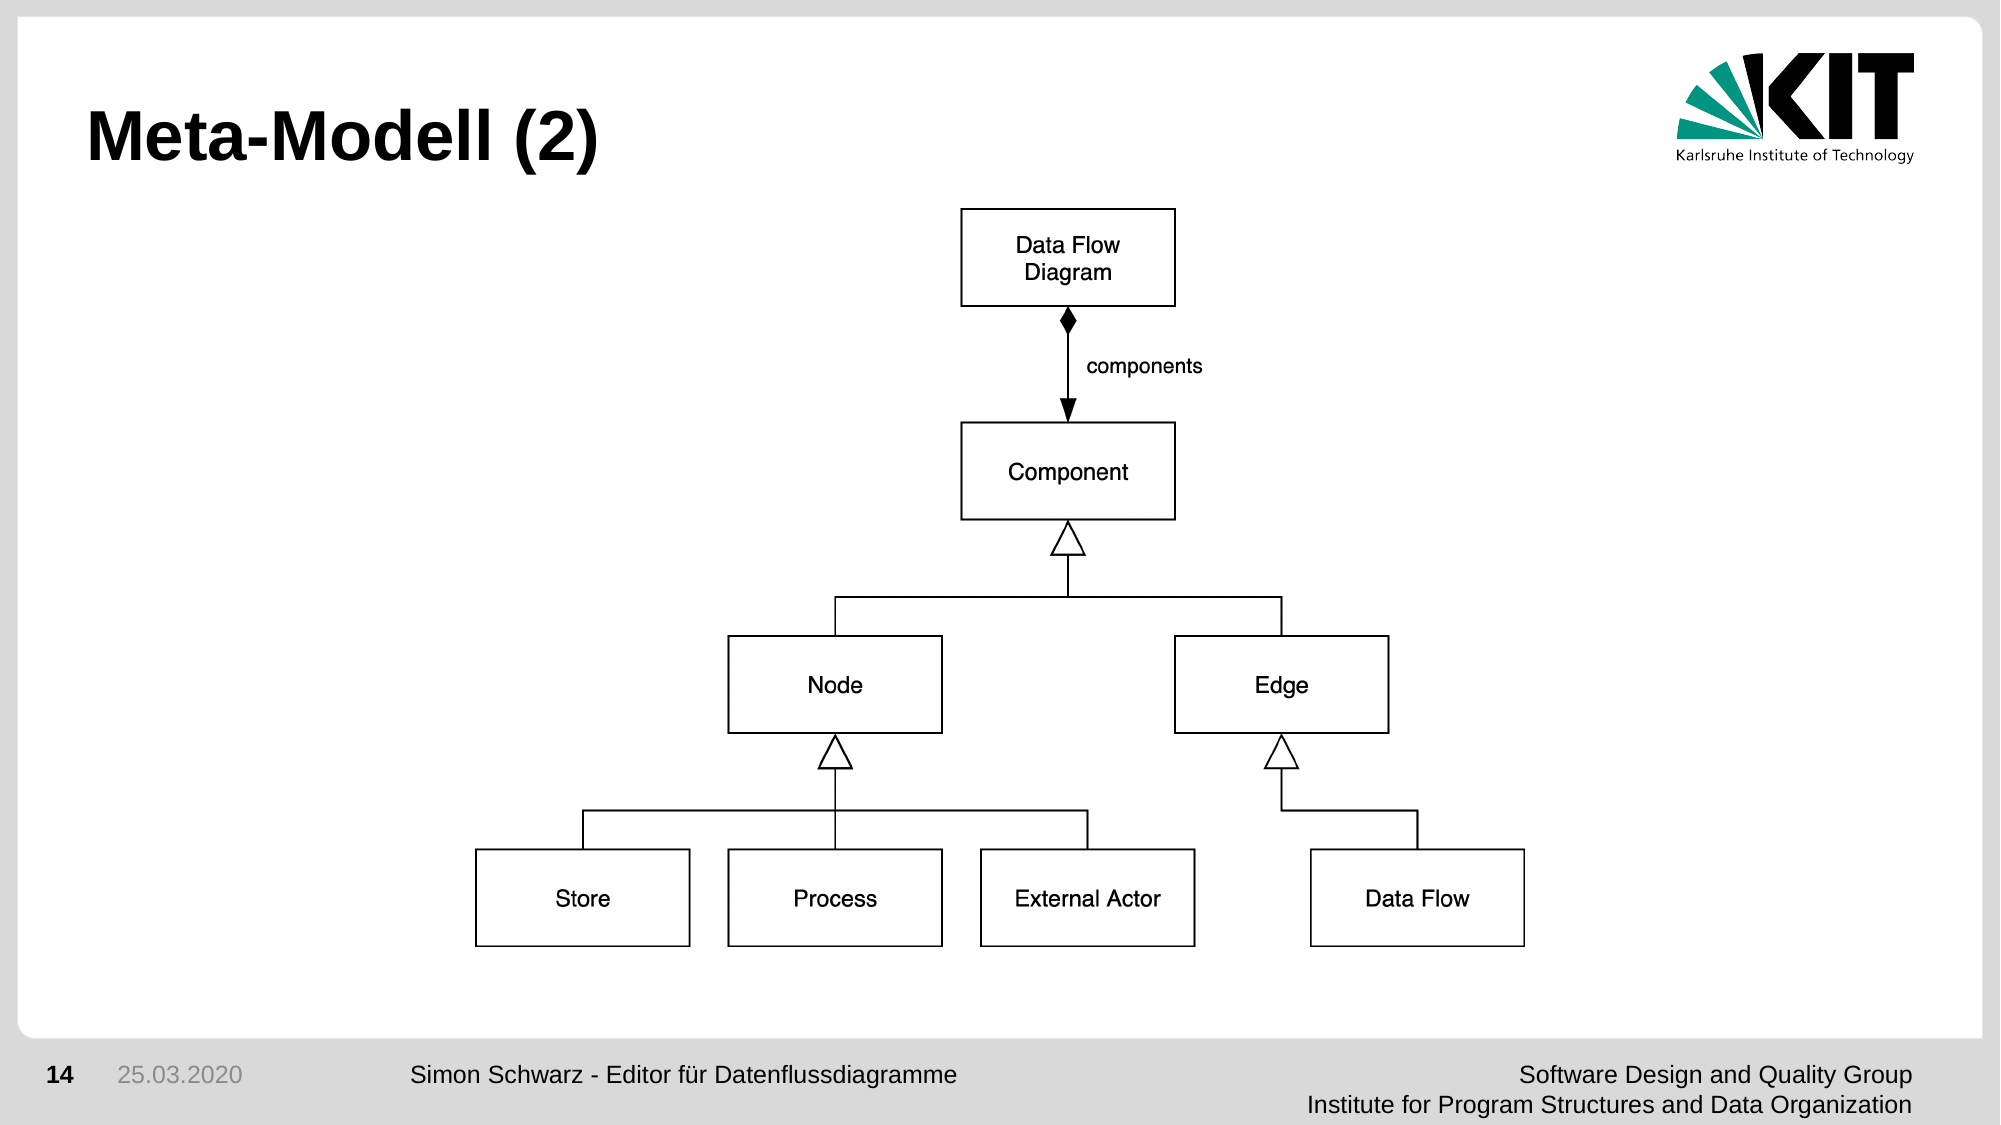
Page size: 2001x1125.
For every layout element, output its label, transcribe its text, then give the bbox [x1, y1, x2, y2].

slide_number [118, 1058, 397, 1119]
title Meta-Modell (2) [86, 72, 1592, 176]
picture [0, 0, 2000, 1125]
slide_number 14 [45, 1058, 118, 1119]
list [475, 208, 1525, 947]
